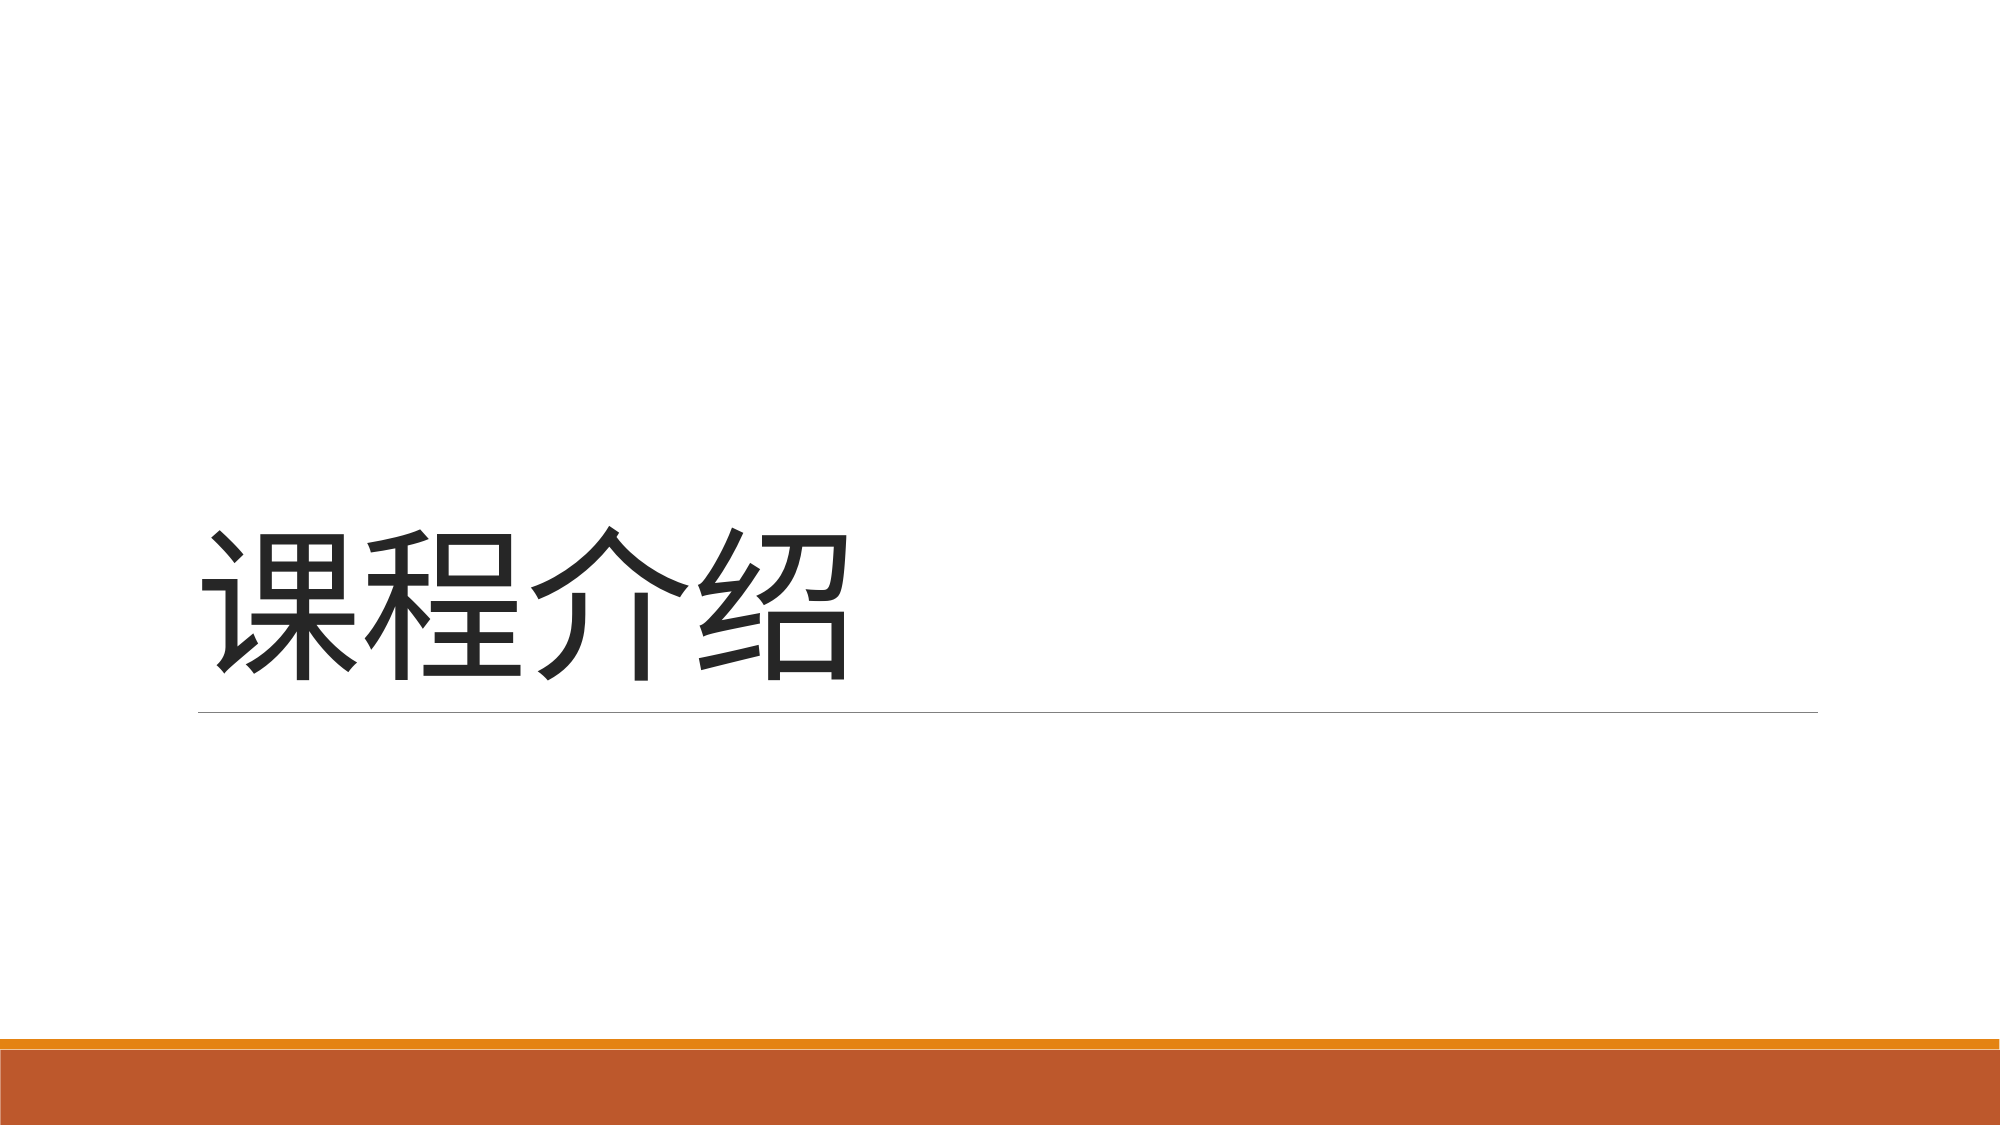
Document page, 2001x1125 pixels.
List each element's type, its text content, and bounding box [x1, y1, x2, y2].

title 课程介绍 [180, 124, 1830, 710]
